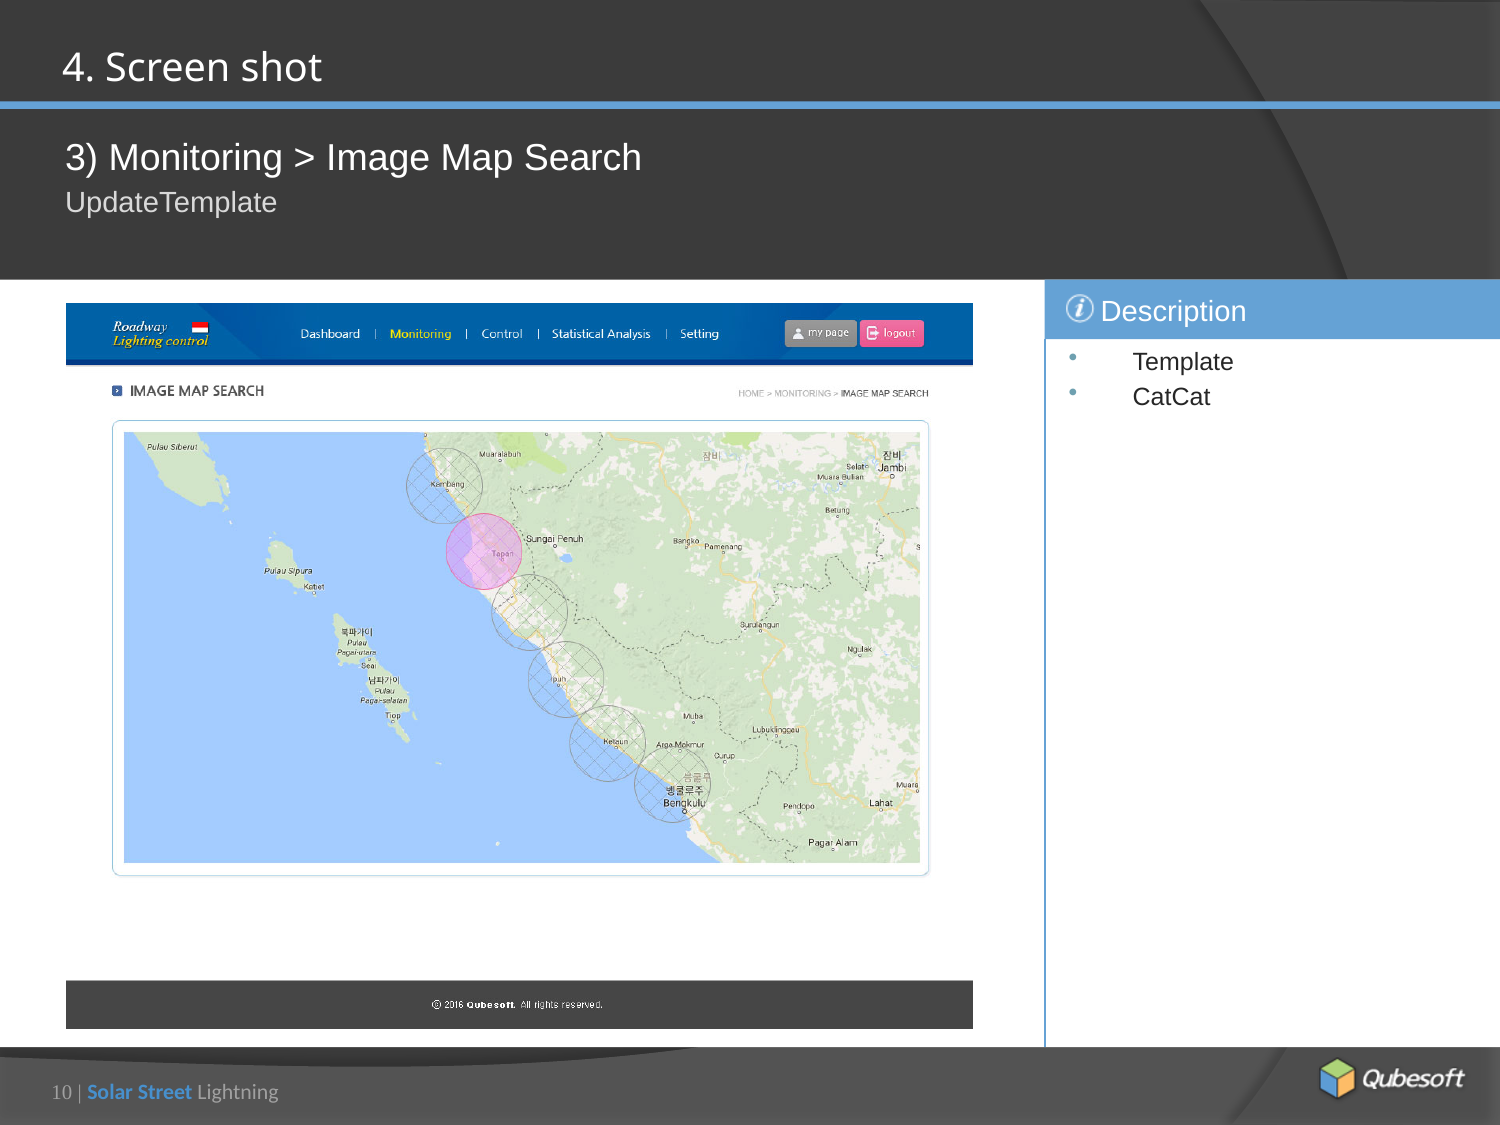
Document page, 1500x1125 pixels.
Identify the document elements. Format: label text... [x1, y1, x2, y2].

list 3) Monitoring > Image Map Search UpdateTemplate [47, 125, 1464, 245]
picture [1317, 1055, 1471, 1104]
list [65, 303, 973, 1029]
title 4. Screen shot [54, 0, 1349, 125]
slide_number 10 | Solar Street Lightning [51, 1043, 696, 1104]
list Template CatCat [1045, 337, 1464, 1003]
picture [1065, 293, 1095, 323]
